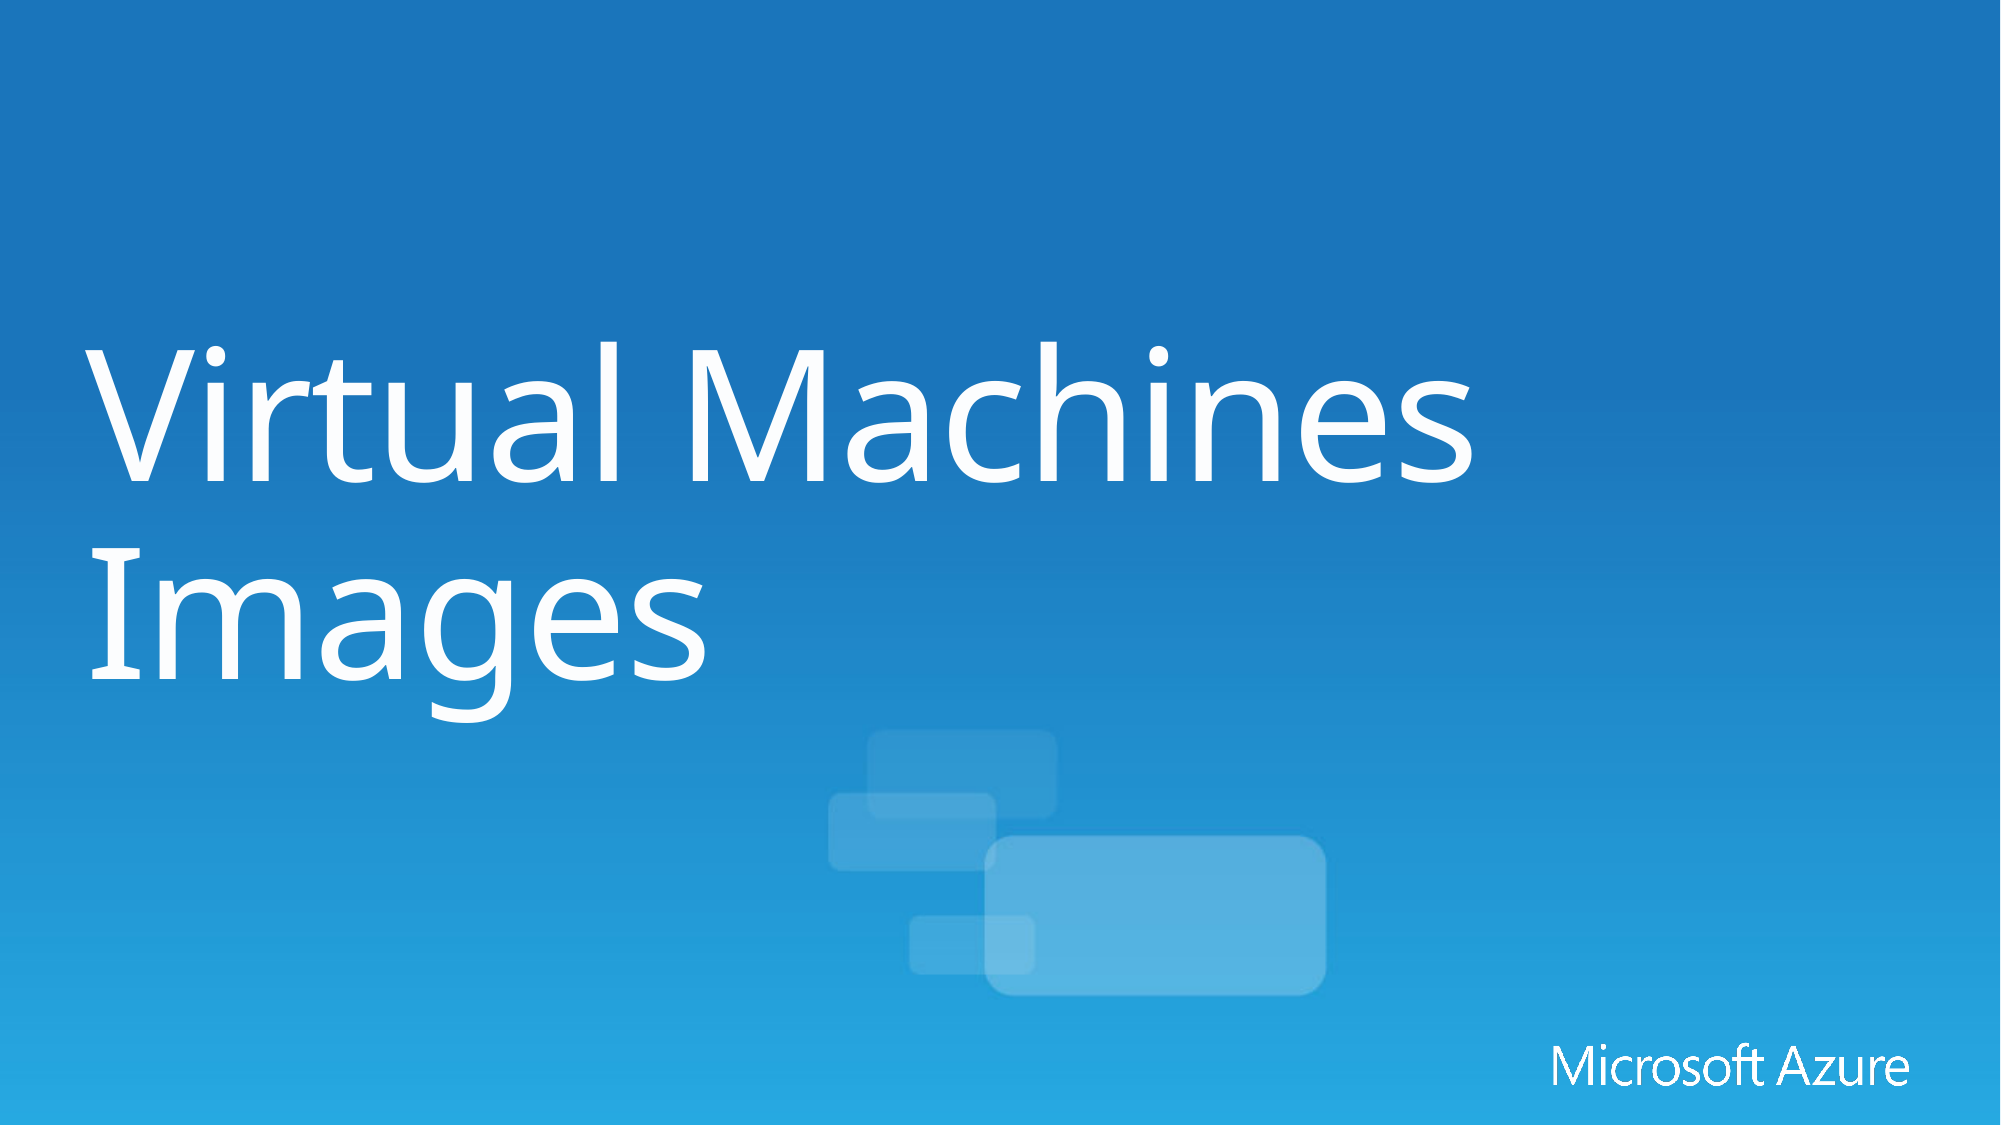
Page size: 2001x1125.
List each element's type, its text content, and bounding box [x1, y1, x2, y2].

list Virtual Machines Images [85, 407, 1841, 634]
picture [0, 0, 2001, 1125]
